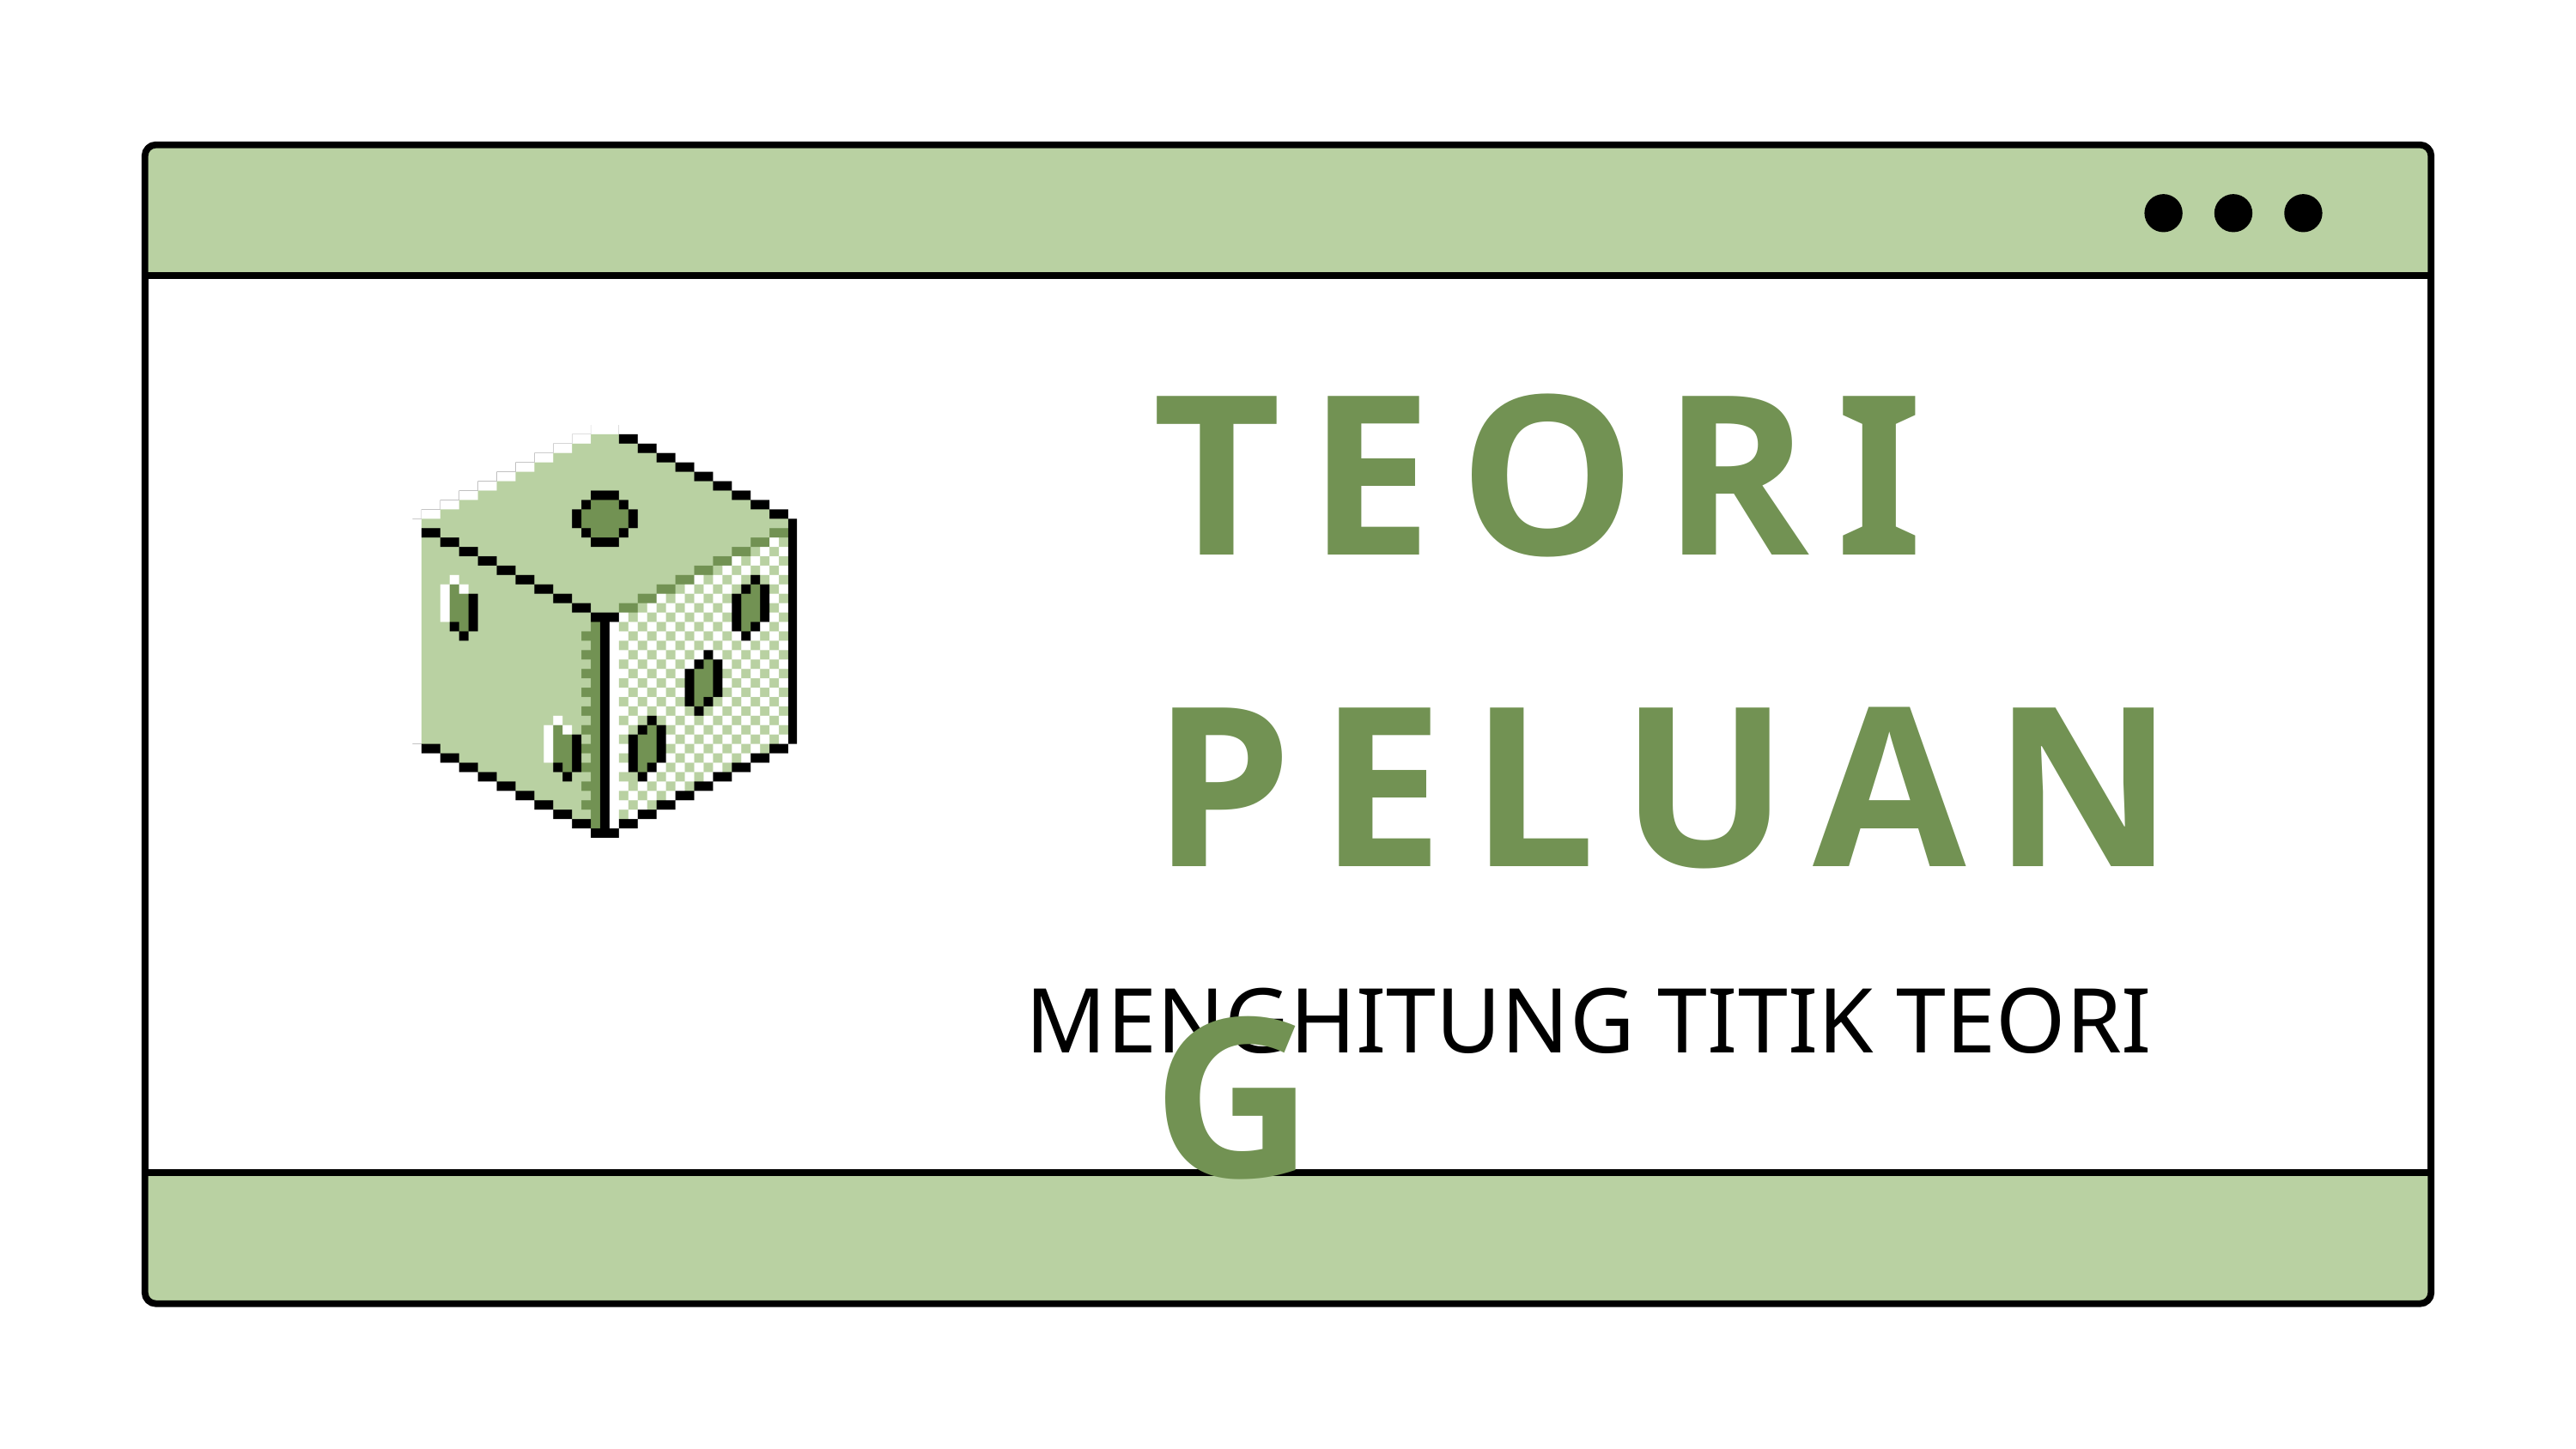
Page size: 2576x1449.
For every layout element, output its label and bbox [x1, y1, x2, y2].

text_box [144, 144, 2432, 273]
text_box [144, 276, 2432, 1173]
text_box [2144, 193, 2323, 233]
text_box [144, 1183, 2432, 1304]
